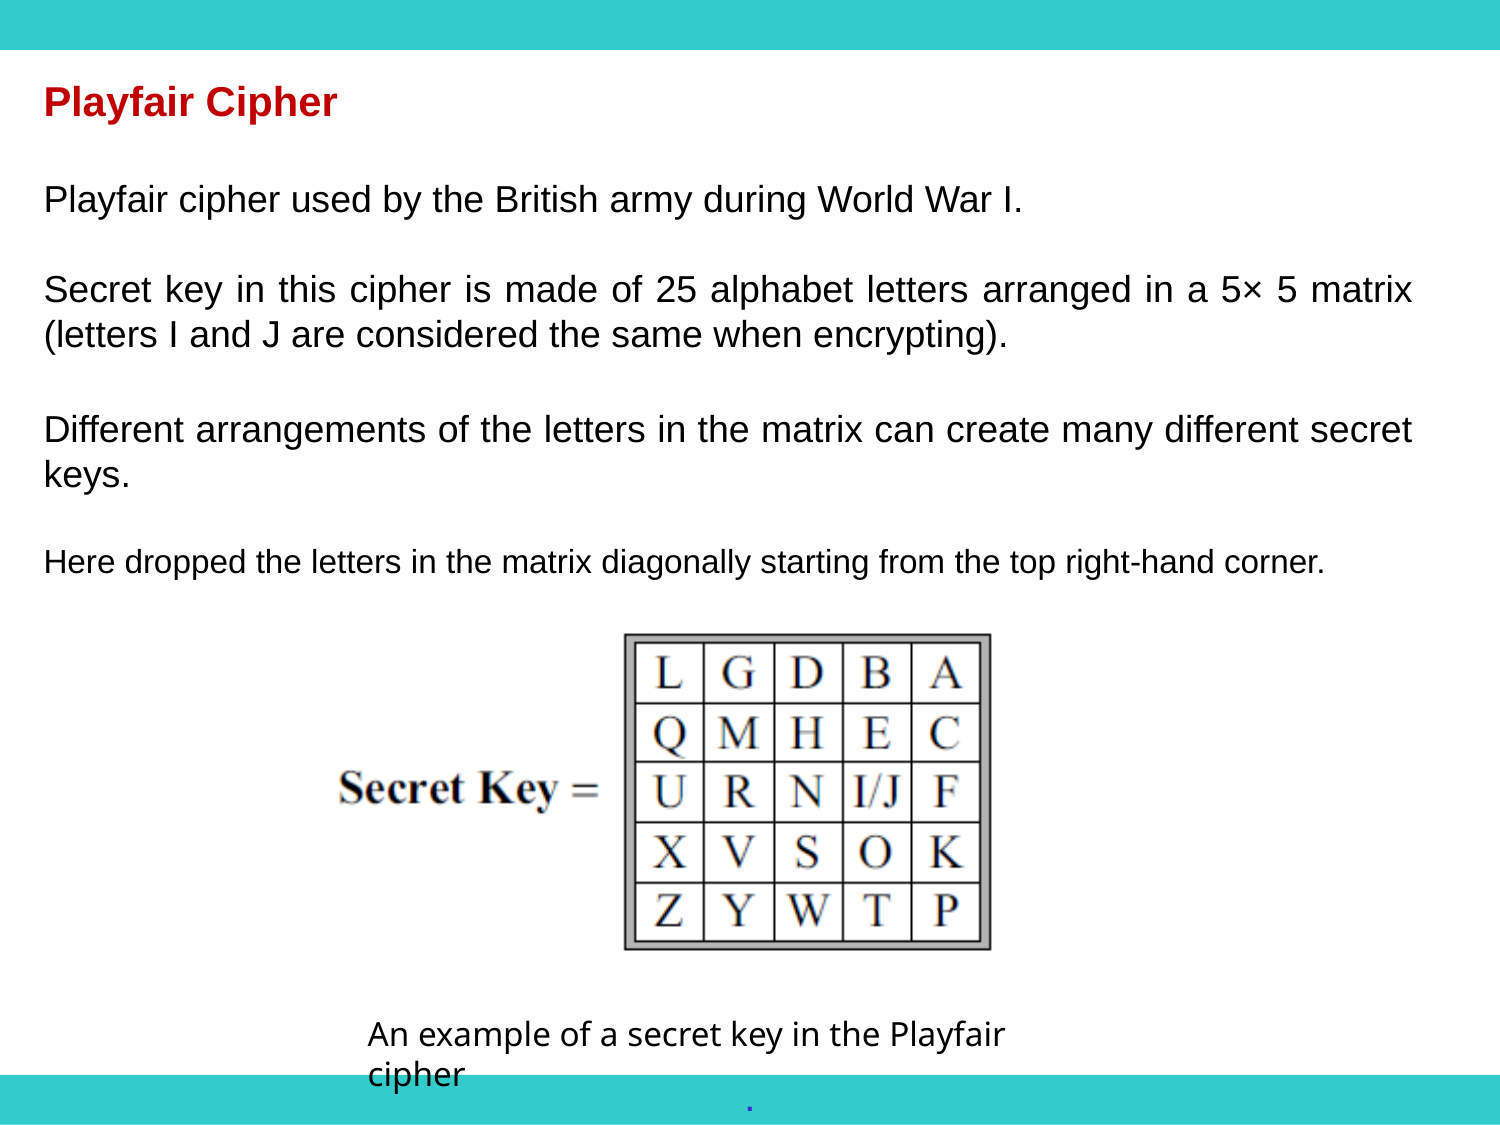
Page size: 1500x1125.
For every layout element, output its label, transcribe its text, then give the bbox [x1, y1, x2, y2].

text_box Playfair Cipher Playfair cipher used by the British army during World War I. Secret key in this cipher is made of 25 alphabet letters arranged in a 5× 5 matrix (letters I and J are considered the same when encrypting). Different arrangements of the letters in the matrix can create many different secret keys. Here dropped the letters in the matrix diagonally starting from the top right-hand corner. [28, 67, 1428, 588]
text_box . [0, 1074, 1500, 1125]
text_box An example of a secret key in the Playfair cipher [353, 1005, 1103, 1101]
picture [302, 606, 1030, 966]
text_box [0, 0, 1500, 50]
